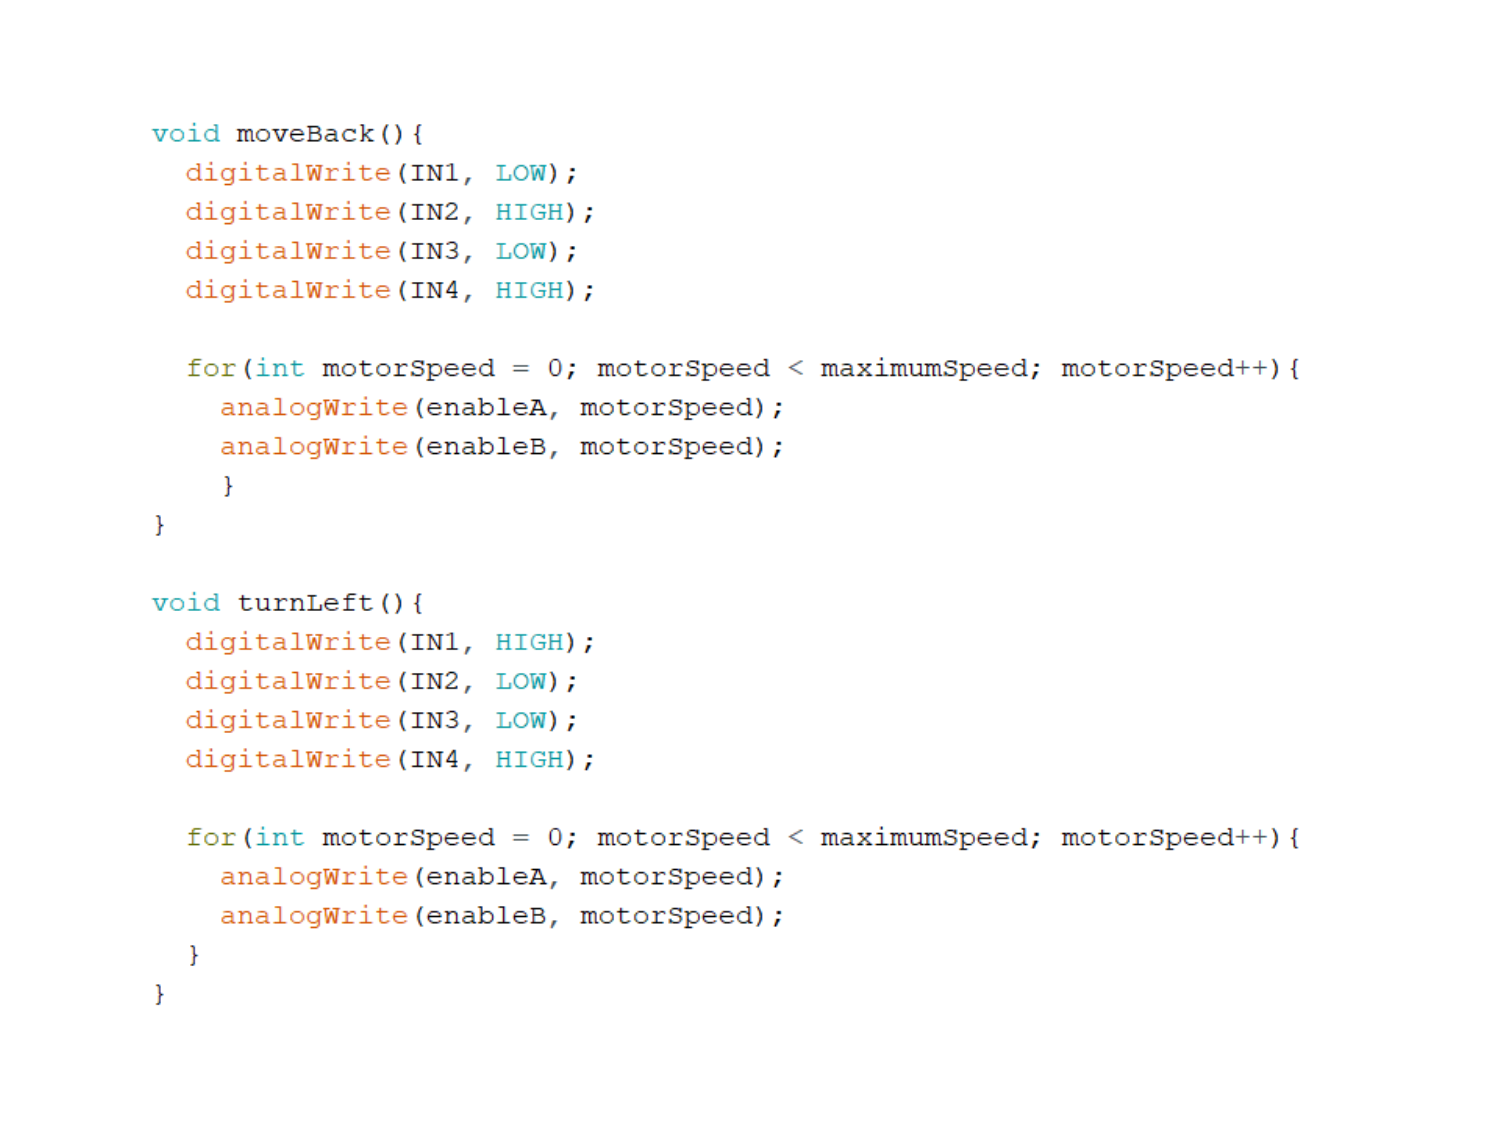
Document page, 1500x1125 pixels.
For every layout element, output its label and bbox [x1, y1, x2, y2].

picture [138, 98, 1362, 1027]
